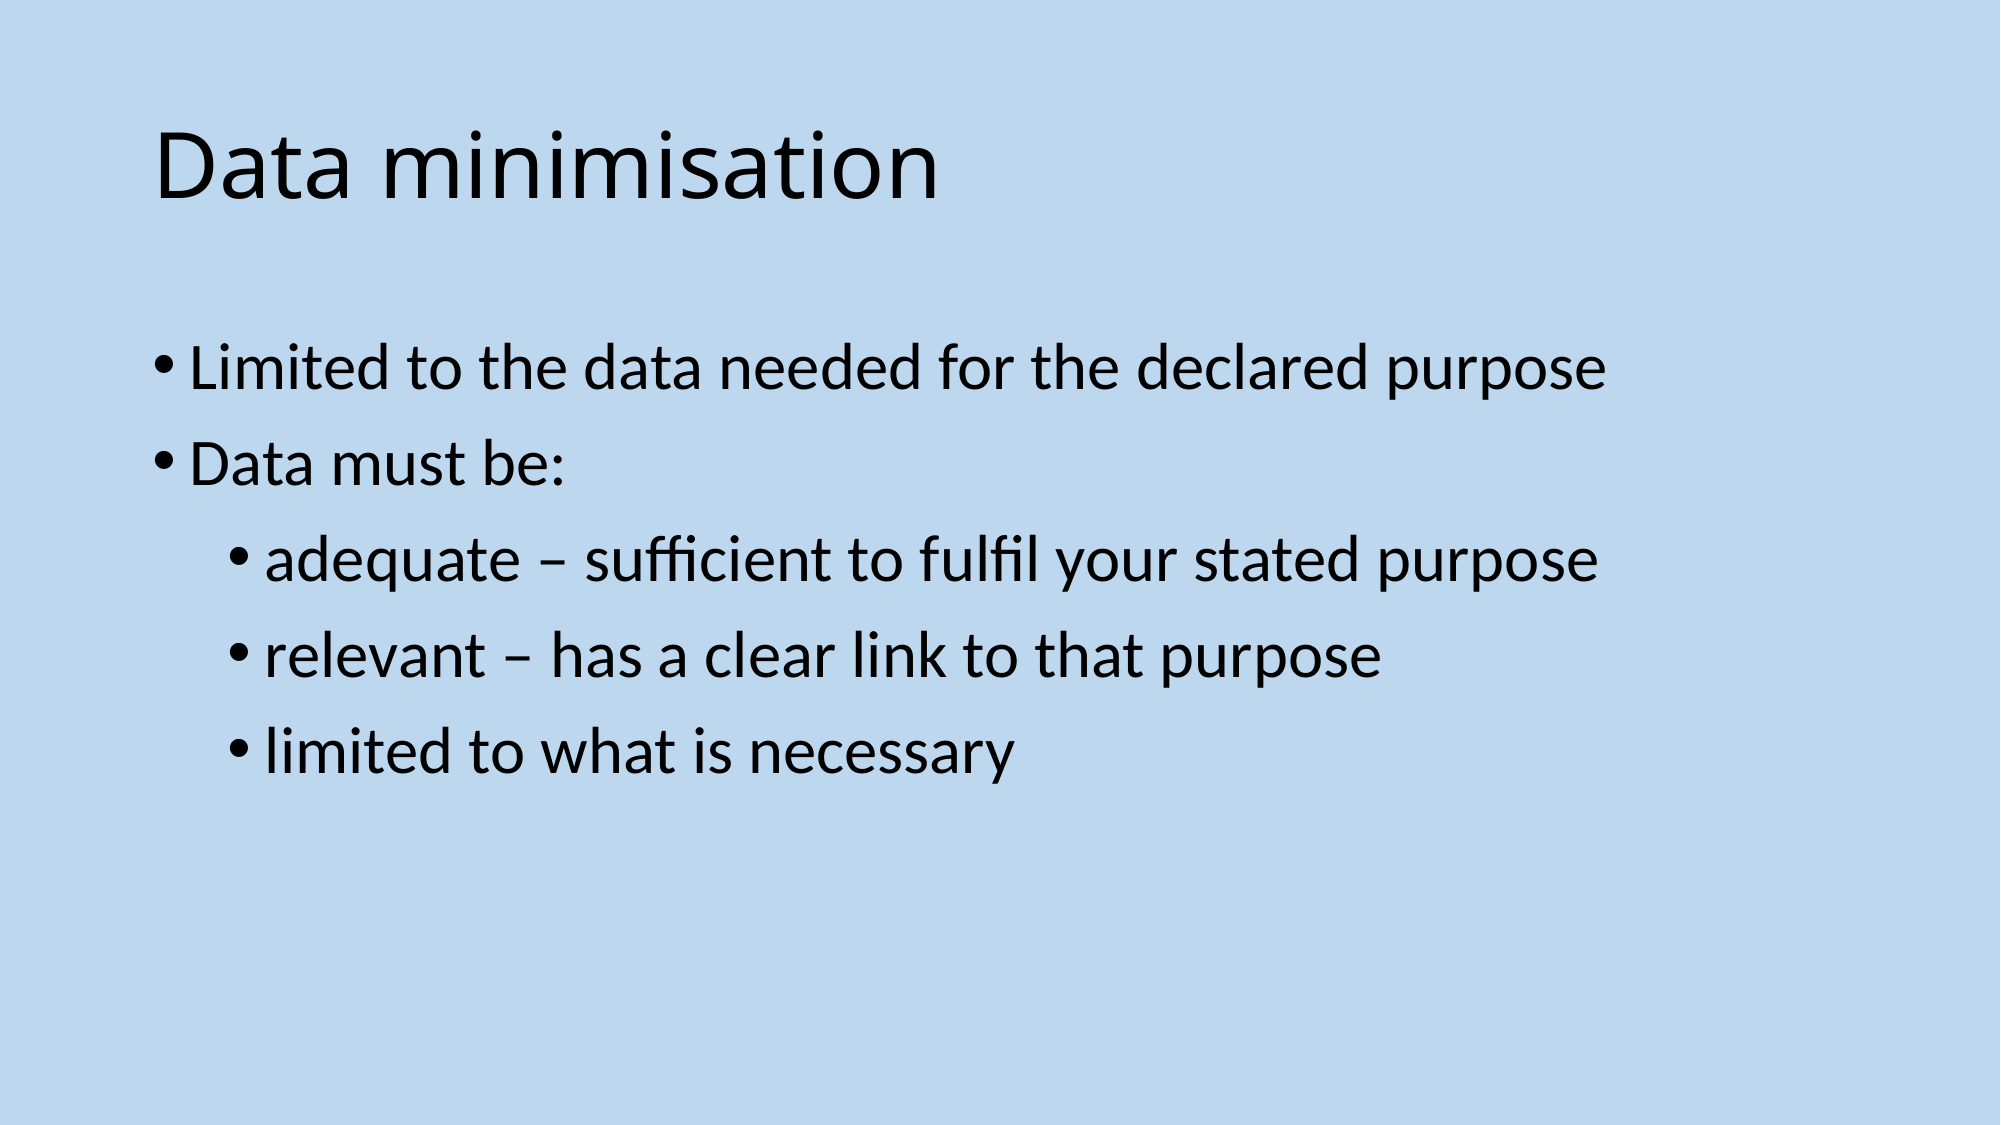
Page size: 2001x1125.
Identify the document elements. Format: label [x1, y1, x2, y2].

list [137, 299, 1863, 1014]
title [137, 59, 1863, 278]
